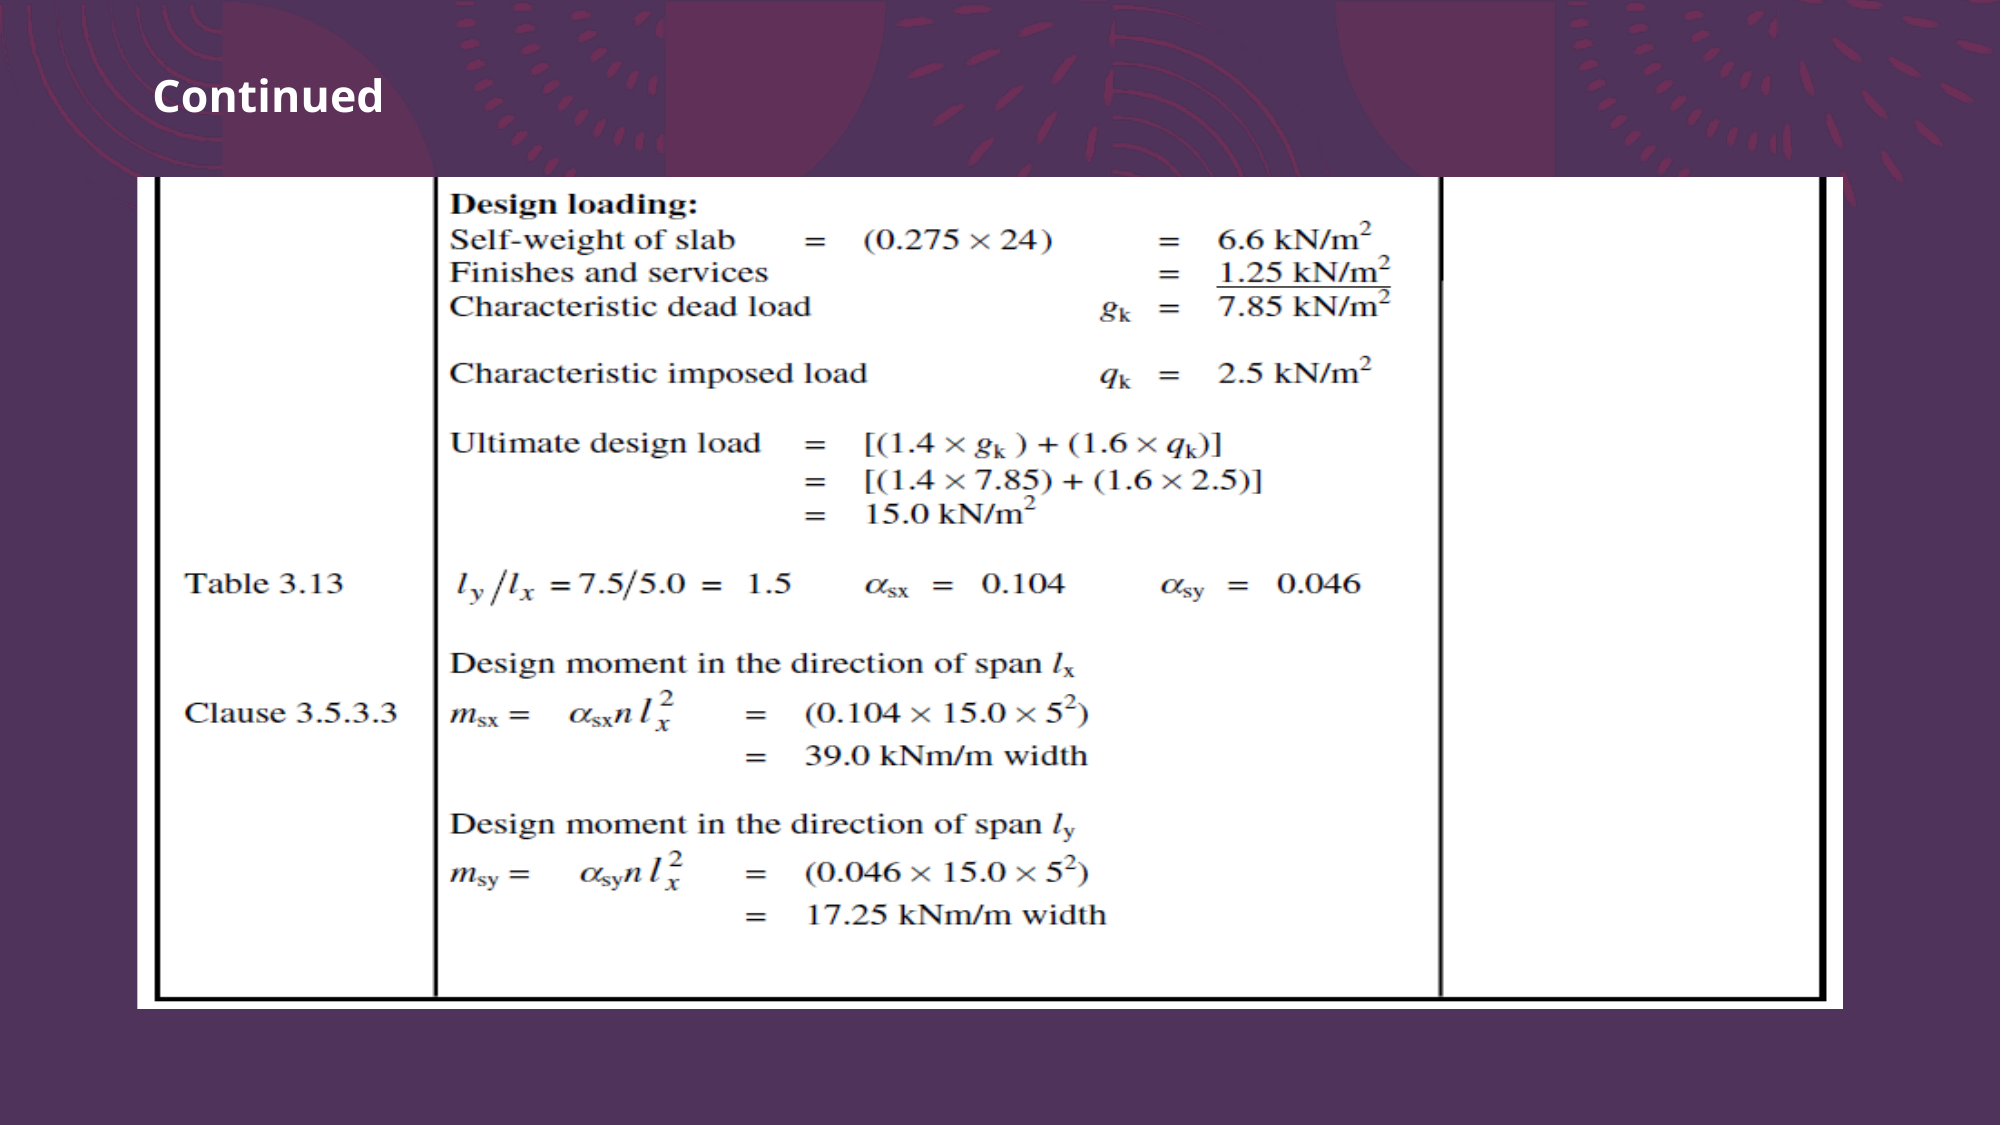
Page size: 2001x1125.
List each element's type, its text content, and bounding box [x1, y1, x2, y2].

title Continued [137, 60, 1863, 130]
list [137, 177, 1844, 1008]
